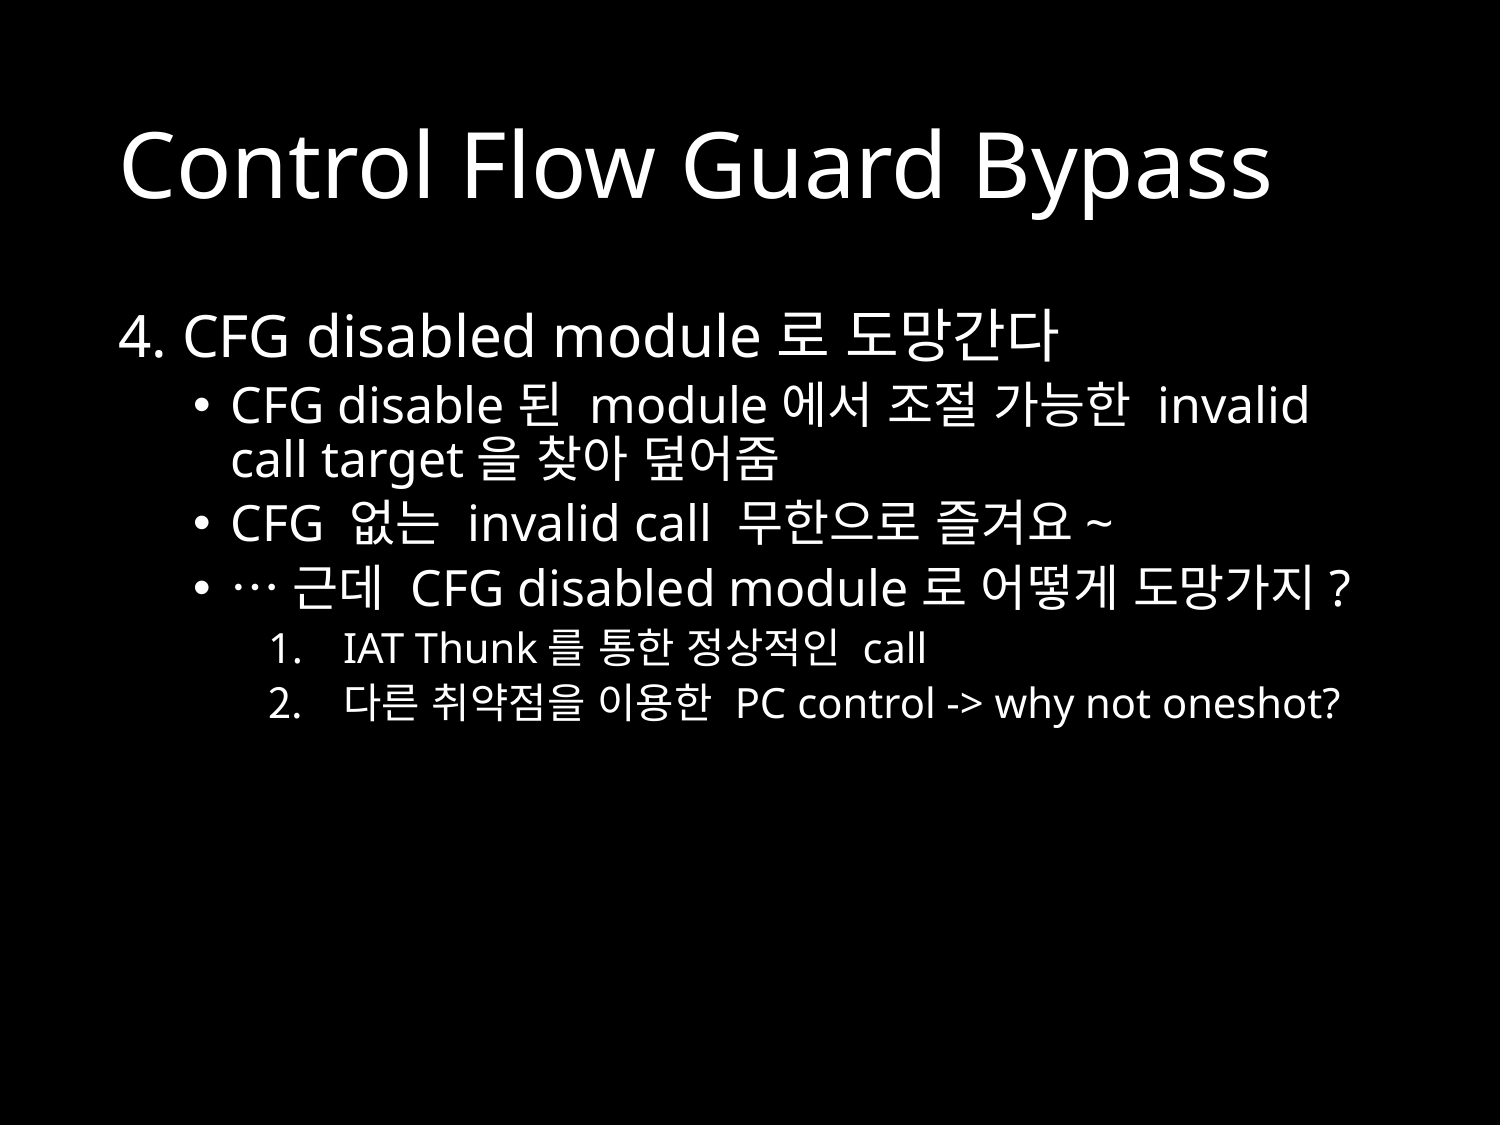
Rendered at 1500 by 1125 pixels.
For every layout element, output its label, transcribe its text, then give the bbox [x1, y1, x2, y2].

title Control Flow Guard Bypass [103, 59, 1397, 278]
list 4. CFG disabled module로 도망간다 CFG disable된 module에서 조절 가능한 invalid call target을 찾아 덮어줌 CFG 없는 invalid call 무한으로 즐겨요~ …근데 CFG disabled module로 어떻게 도망가지? IAT Thunk를 통한 정상적인 call 다른 취약점을 이용한 PC control -> why not oneshot? [103, 299, 1397, 1014]
